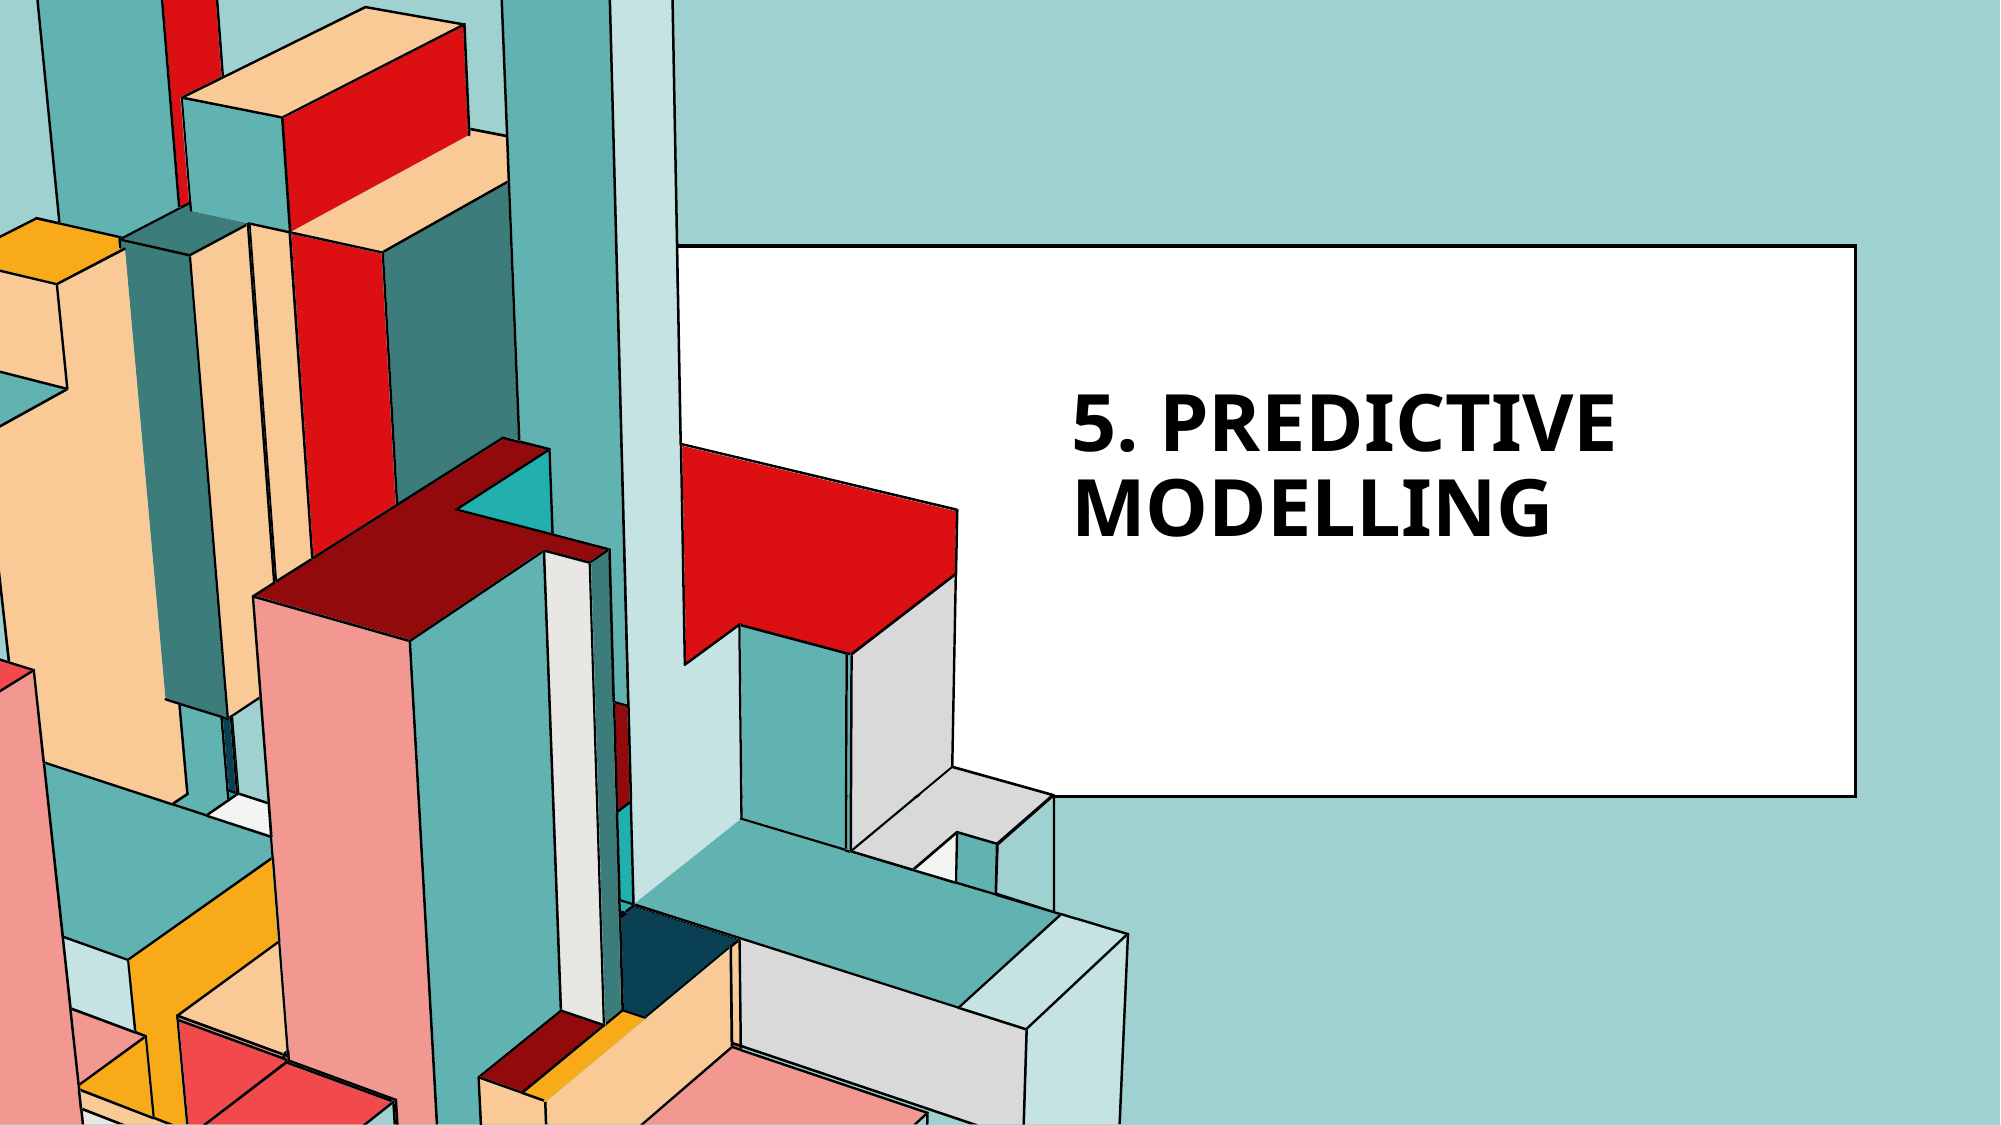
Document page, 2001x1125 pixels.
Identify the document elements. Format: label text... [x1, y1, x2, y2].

title 5. Predictive Modelling [1056, 307, 1775, 562]
